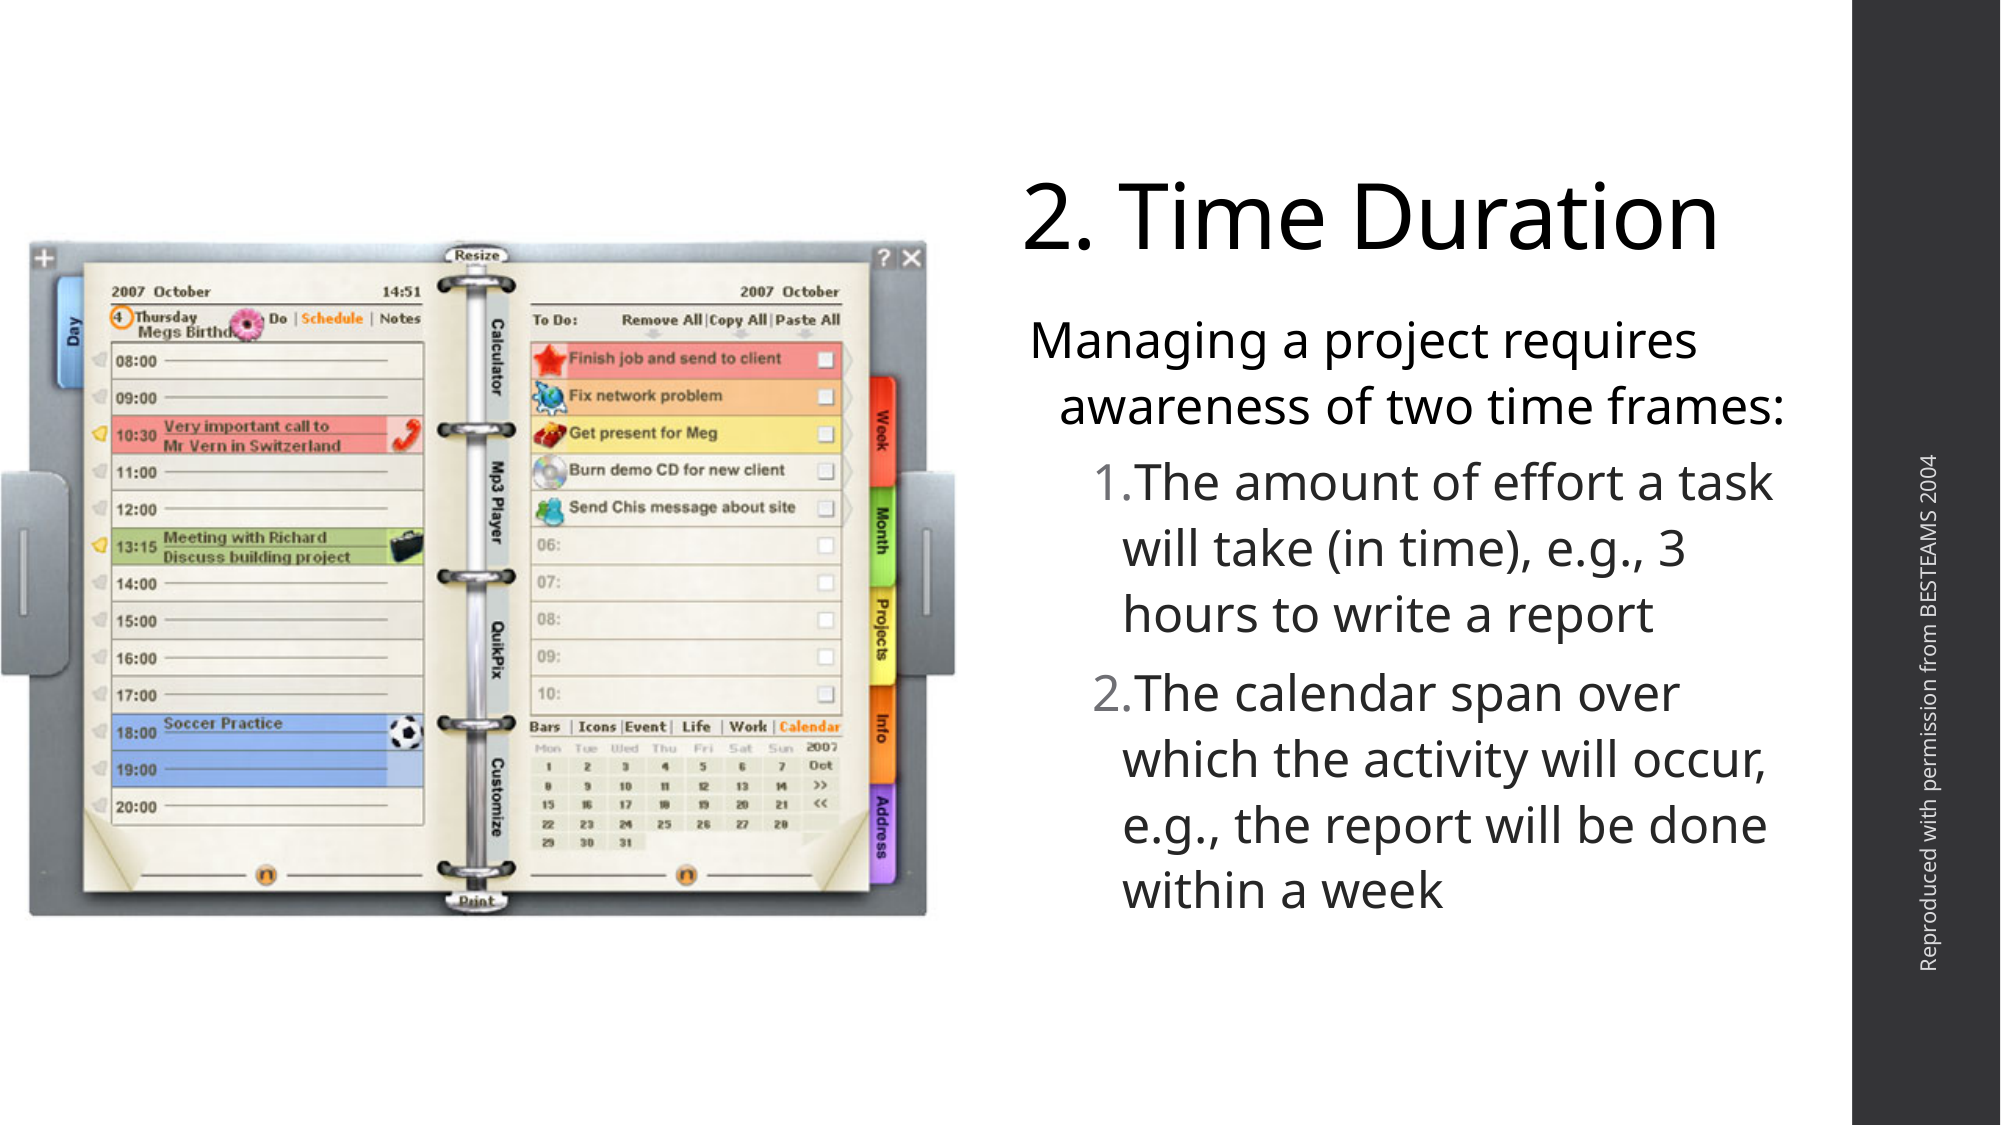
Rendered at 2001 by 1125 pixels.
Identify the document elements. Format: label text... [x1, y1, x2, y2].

footer Reproduced with permission from BESTEAMS 2004 [1897, 400, 1958, 988]
text_box [1851, 0, 2000, 1125]
text_box [0, 0, 1851, 1125]
list Managing a project requires awareness of two time frames: The amount of effort a task will take (in time), e.g., 3 hours to write a report The calendar span over which the activity will occur, e.g., the report will be done within a week [957, 294, 1804, 1032]
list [0, 219, 958, 938]
title 2. Time Duration [1006, 60, 1797, 278]
